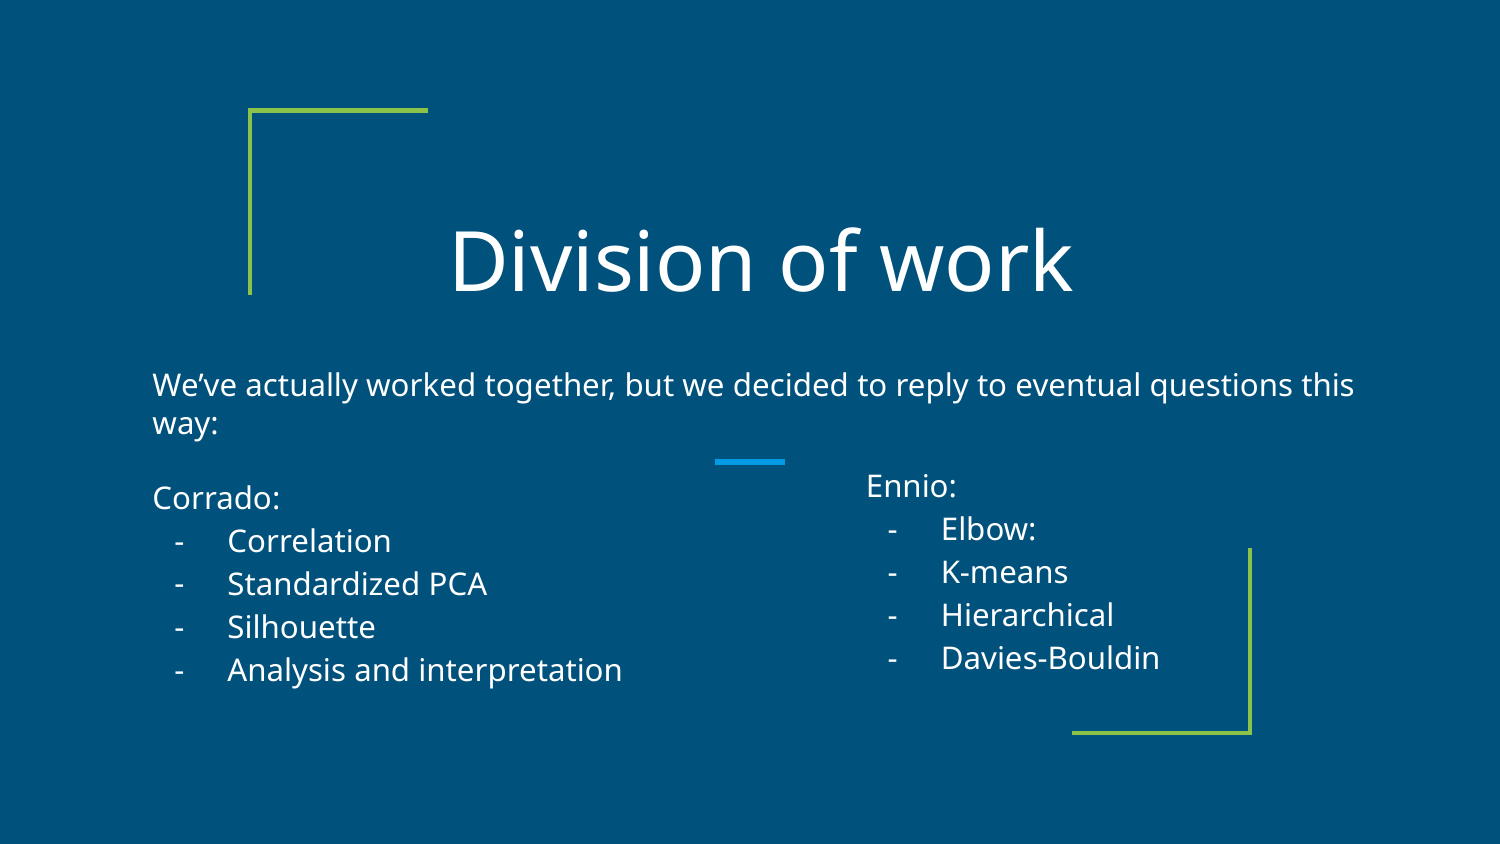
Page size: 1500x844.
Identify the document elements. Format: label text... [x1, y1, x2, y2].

title Division of work [412, 138, 1111, 324]
text_box Ennio: Elbow: K-means Hierarchical Davies-Bouldin [850, 445, 1253, 691]
text_box We’ve actually worked together, but we decided to reply to eventual questions this way: Corrado: Correlation Standardized PCA Silhouette Analysis and interpretation [137, 350, 1386, 783]
